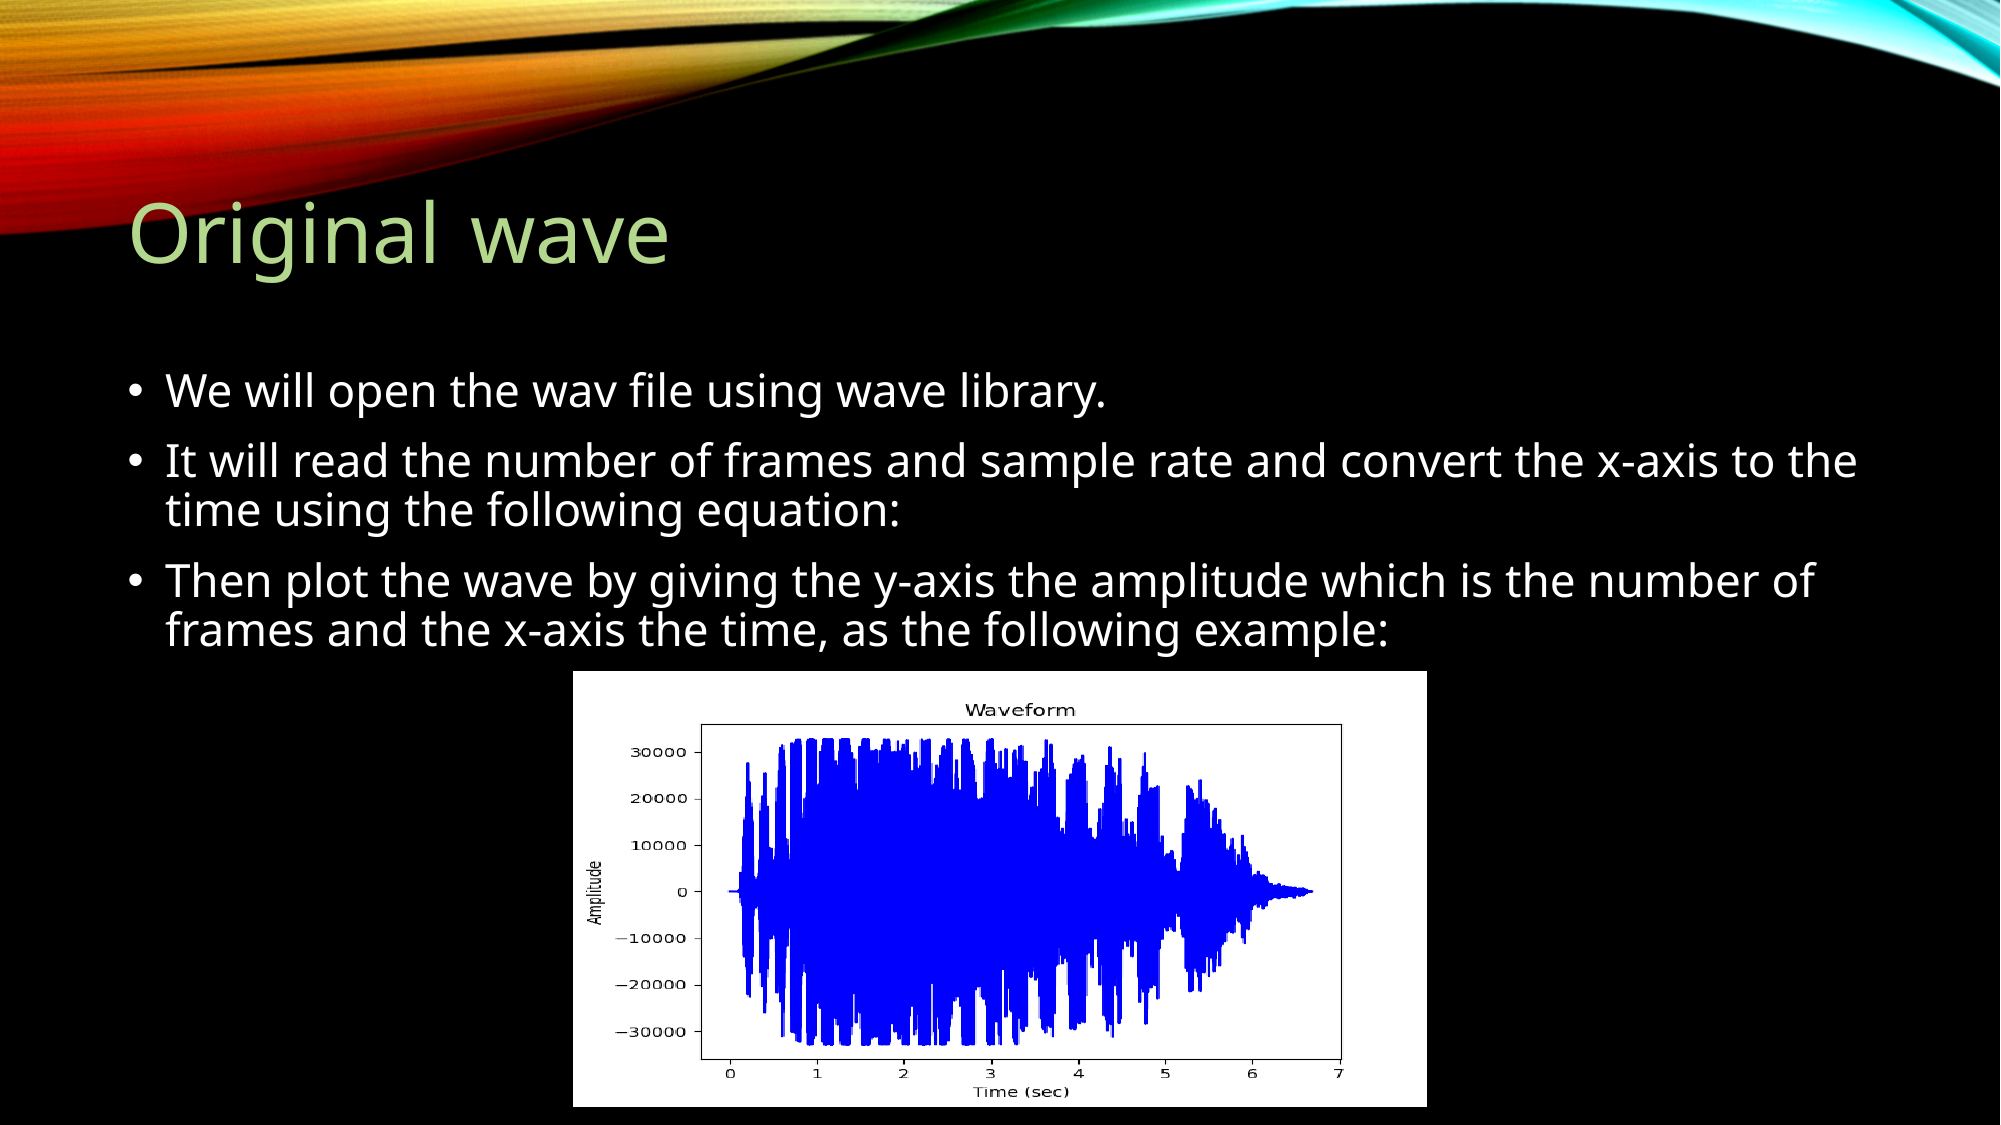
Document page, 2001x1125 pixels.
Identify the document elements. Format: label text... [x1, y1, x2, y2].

picture [0, 0, 2000, 237]
picture [573, 671, 1427, 1107]
text_box Original wave [112, 143, 1888, 294]
